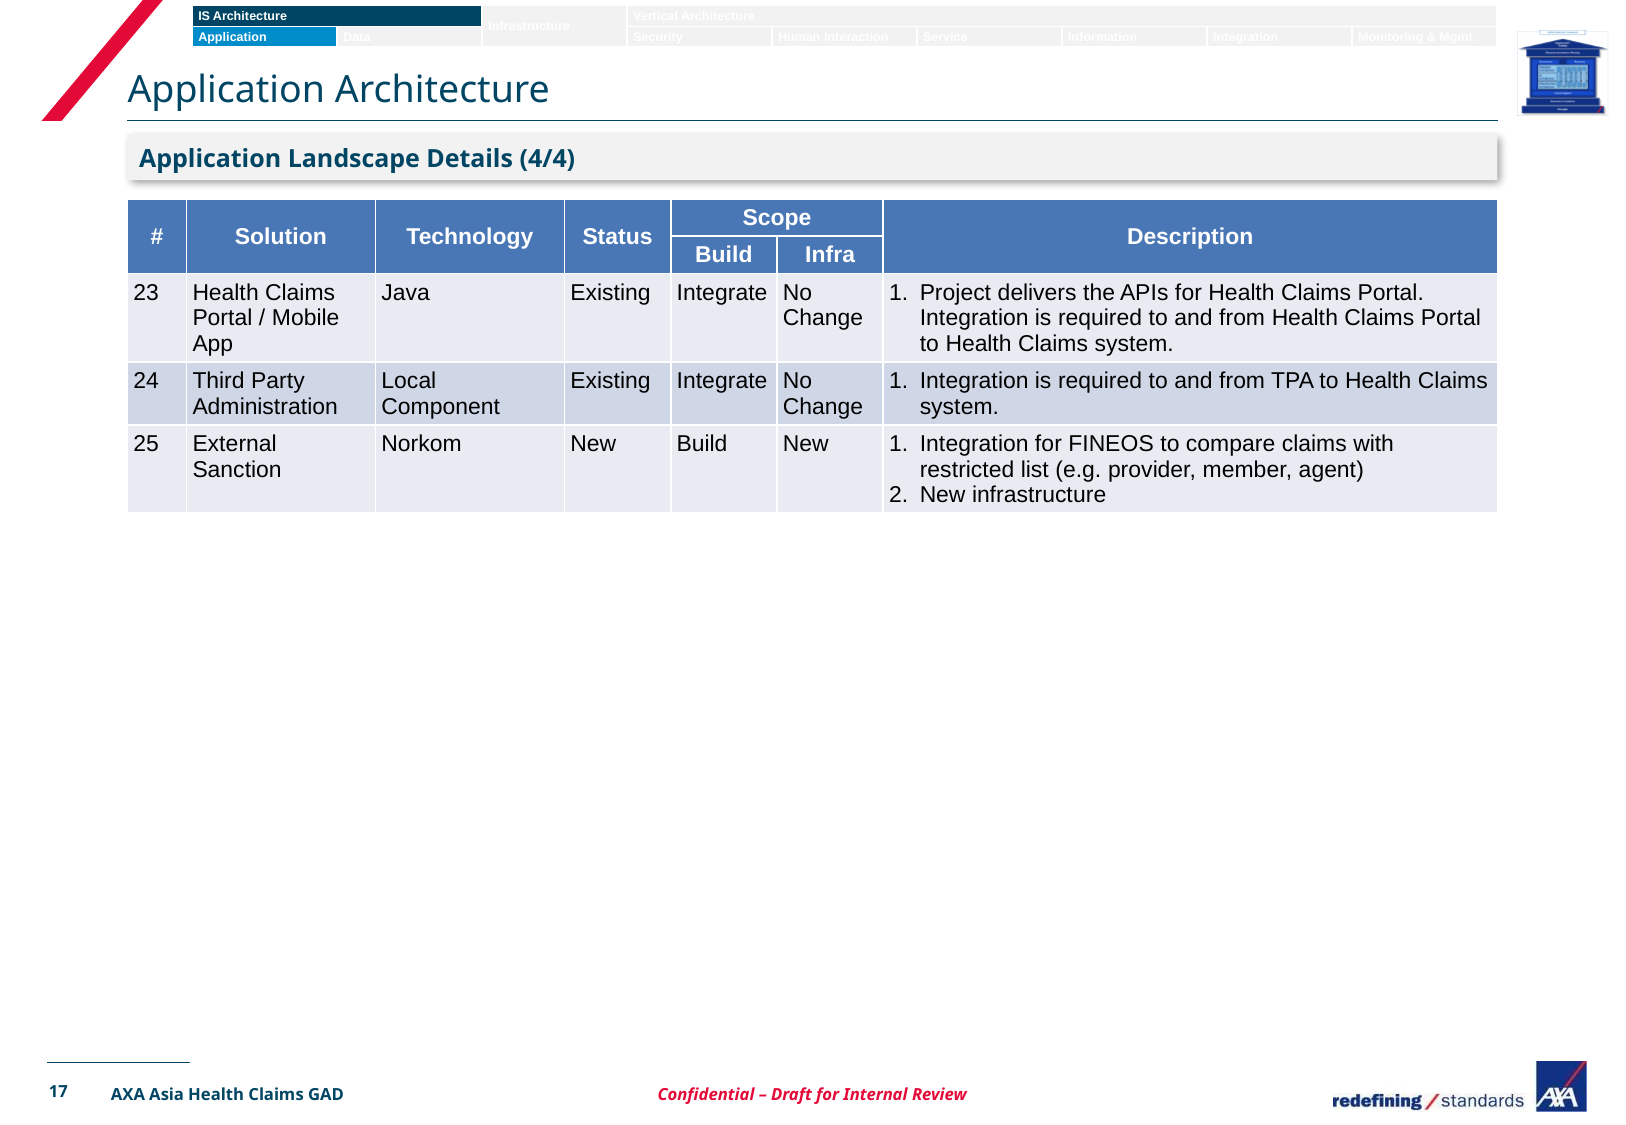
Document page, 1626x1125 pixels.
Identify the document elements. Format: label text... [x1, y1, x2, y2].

table_cell Integration for FINEOS to compare claims with restricted list (e.g. provider, member, agent) New infrastructure [884, 426, 1497, 512]
table_header Scope [672, 200, 882, 235]
table_cell Integrate [672, 274, 776, 361]
table_header # [128, 200, 186, 273]
slide_number 17 [24, 1068, 97, 1104]
table_cell Build [672, 426, 776, 512]
title Application Architecture [127, 54, 1498, 110]
table_cell 25 [128, 426, 186, 512]
table_cell Existing [565, 274, 670, 361]
table_cell 23 [128, 274, 186, 361]
table_cell Integration is required to and from TPA to Health Claims system. [884, 363, 1497, 424]
table_cell No Change [778, 363, 882, 424]
table_cell Norkom [376, 426, 564, 512]
table_cell Third Party Administration [187, 363, 375, 424]
table_cell Project delivers the APIs for Health Claims Portal. Integration is required to and from Health Claims Portal to Health Claims system. [884, 274, 1497, 361]
table_cell No Change [778, 274, 882, 361]
table_cell Existing [565, 363, 670, 424]
table_header Status [565, 200, 670, 273]
table_cell Build [672, 237, 776, 273]
picture [1333, 1061, 1587, 1112]
table_cell 24 [128, 363, 186, 424]
table_cell Integrate [672, 363, 776, 424]
table_header Description [884, 200, 1497, 273]
table_header Solution [187, 200, 375, 273]
table_cell Infra [778, 237, 882, 273]
table_cell New [565, 426, 670, 512]
list Application Landscape Details (4/4) [127, 134, 1498, 181]
table_cell New [778, 426, 882, 512]
table_cell Health Claims Portal / Mobile App [187, 274, 375, 361]
table_header Technology [376, 200, 564, 273]
table_cell External Sanction [187, 426, 375, 512]
table_cell Local Component [376, 363, 564, 424]
picture [1517, 30, 1611, 116]
table_cell Java [376, 274, 564, 361]
